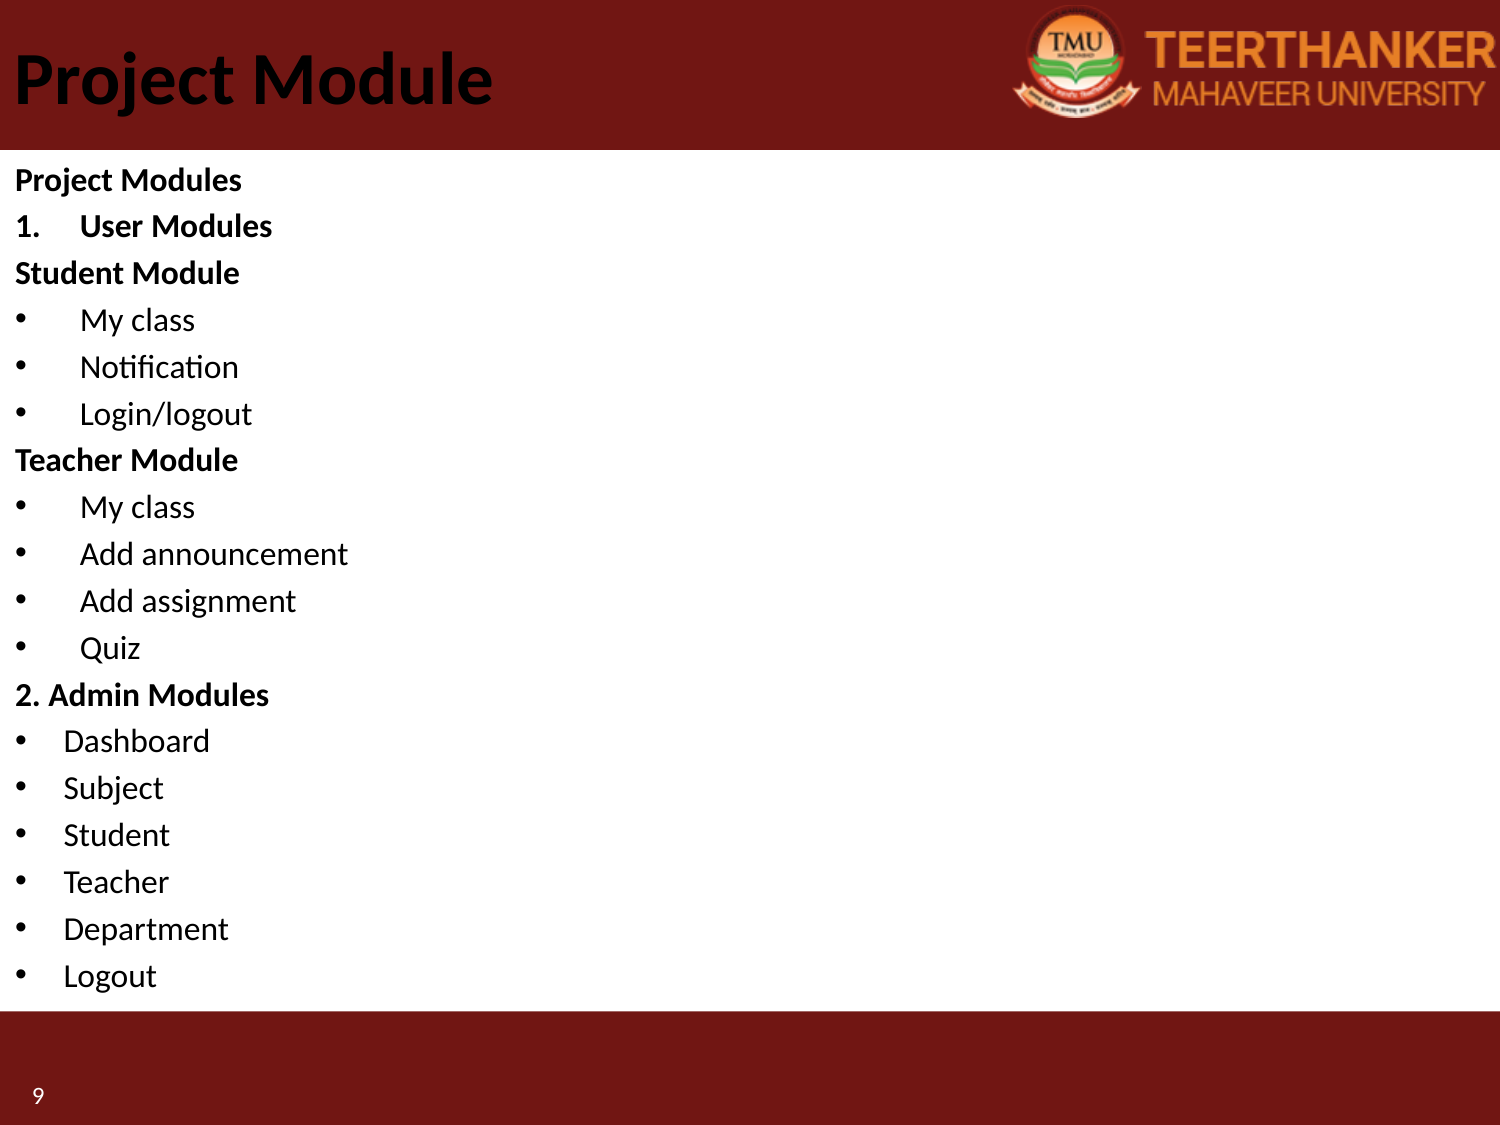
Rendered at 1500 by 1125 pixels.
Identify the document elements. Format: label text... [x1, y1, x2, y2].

list Project Modules User Modules Student Module My class Notification Login/logout Teacher Module My class Add announcement Add assignment Quiz 2. Admin Modules Dashboard Subject Student Teacher Department Logout [0, 150, 1500, 1011]
text_box Project Module [0, 0, 1500, 150]
text_box 9 [0, 1065, 77, 1125]
text_box [0, 1011, 1500, 1125]
picture [1012, 5, 1498, 119]
